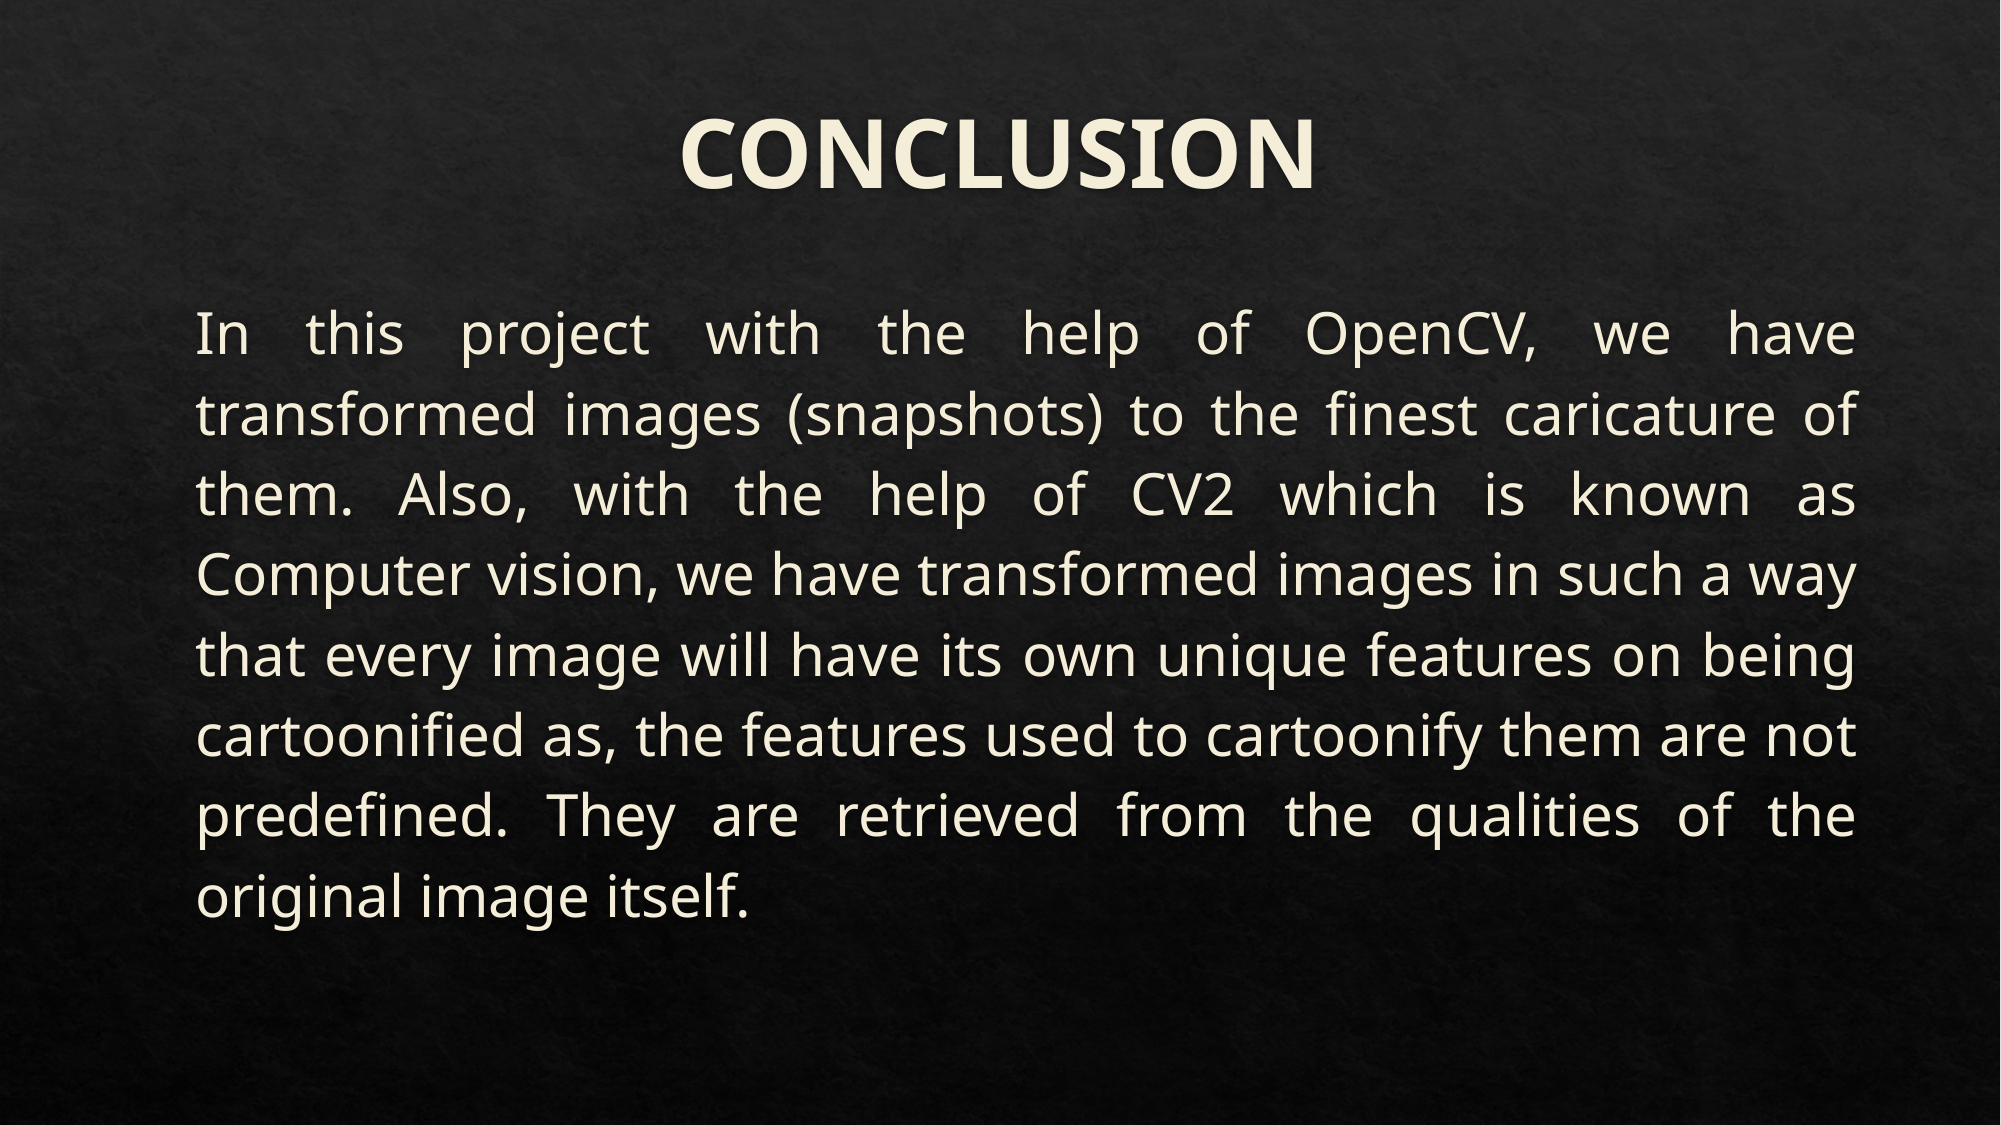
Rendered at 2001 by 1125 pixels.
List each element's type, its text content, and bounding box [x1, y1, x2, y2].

title CONCLUSION [149, 54, 1849, 261]
list In this project with the help of OpenCV, we have transformed images (snapshots) to the finest caricature of them. Also, with the help of CV2 which is known as Computer vision, we have transformed images in such a way that every image will have its own unique features on being cartoonified as, the features used to cartoonify them are not predefined. They are retrieved from the qualities of the original image itself. [174, 278, 1873, 964]
